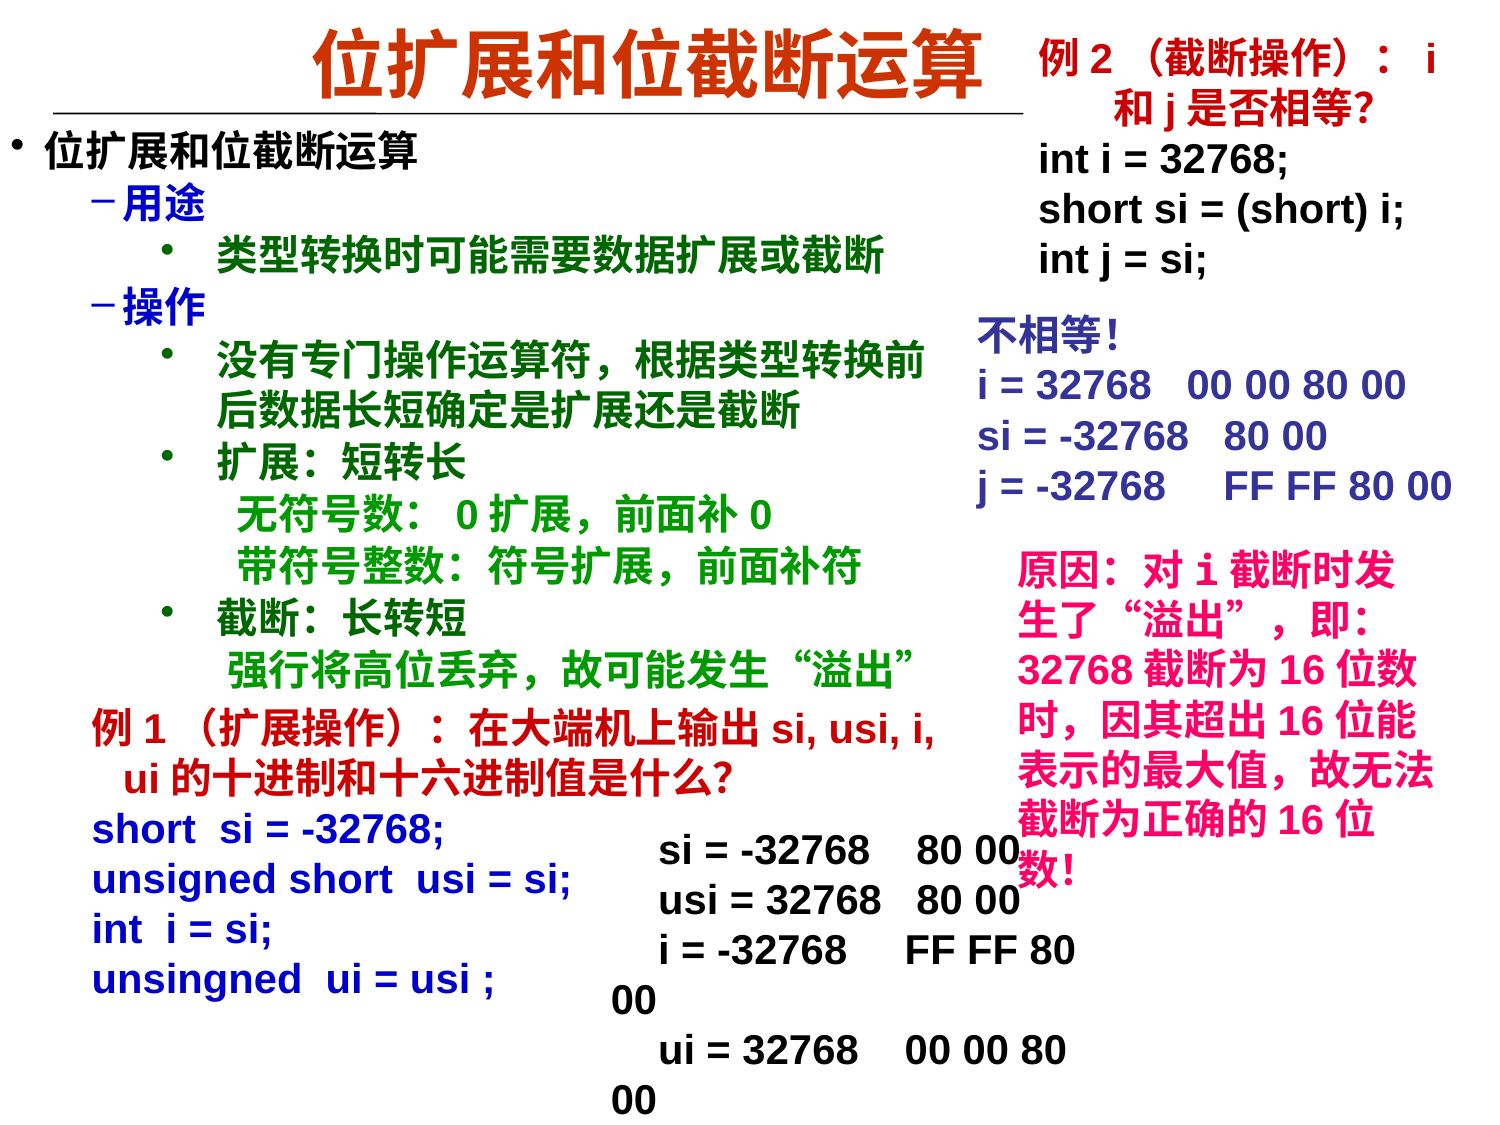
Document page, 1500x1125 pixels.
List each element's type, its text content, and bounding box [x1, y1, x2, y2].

text_box 例2（截断操作）：i和j是否相等？ int i = 32768; short si = (short) i; int j = si; [1023, 24, 1467, 290]
list 位扩展和位截断运算 用途 类型转换时可能需要数据扩展或截断 操作 没有专门操作运算符，根据类型转换前后数据长短确定是扩展还是截断 扩展：短转长 无符号数：0扩展，前面补0 带符号整数：符号扩展，前面补符 截断：长转短 强行将高位丢弃，故可能发生“溢出” 例1（扩展操作）：在大端机上输出si, usi, i, ui的十进制和十六进制值是什么？ short si = -32768; unsigned short usi = si; int i = si; unsingned ui = usi ; [0, 120, 954, 1007]
text_box si = -32768 80 00 usi = 32768 80 00 i = -32768 FF FF 80 00 ui = 32768 00 00 80 00 [596, 865, 1114, 1080]
text_box 不相等！ i = 32768 00 00 80 00 si = -32768 80 00 j = -32768 FF FF 80 00 [914, 300, 1500, 516]
title 位扩展和位截断运算 [77, 12, 1429, 210]
text_box 原因：对i截断时发生了“溢出”，即：32768截断为16位数时，因其超出16位能表示的最大值，故无法截断为正确的16位数！ [1002, 535, 1450, 901]
